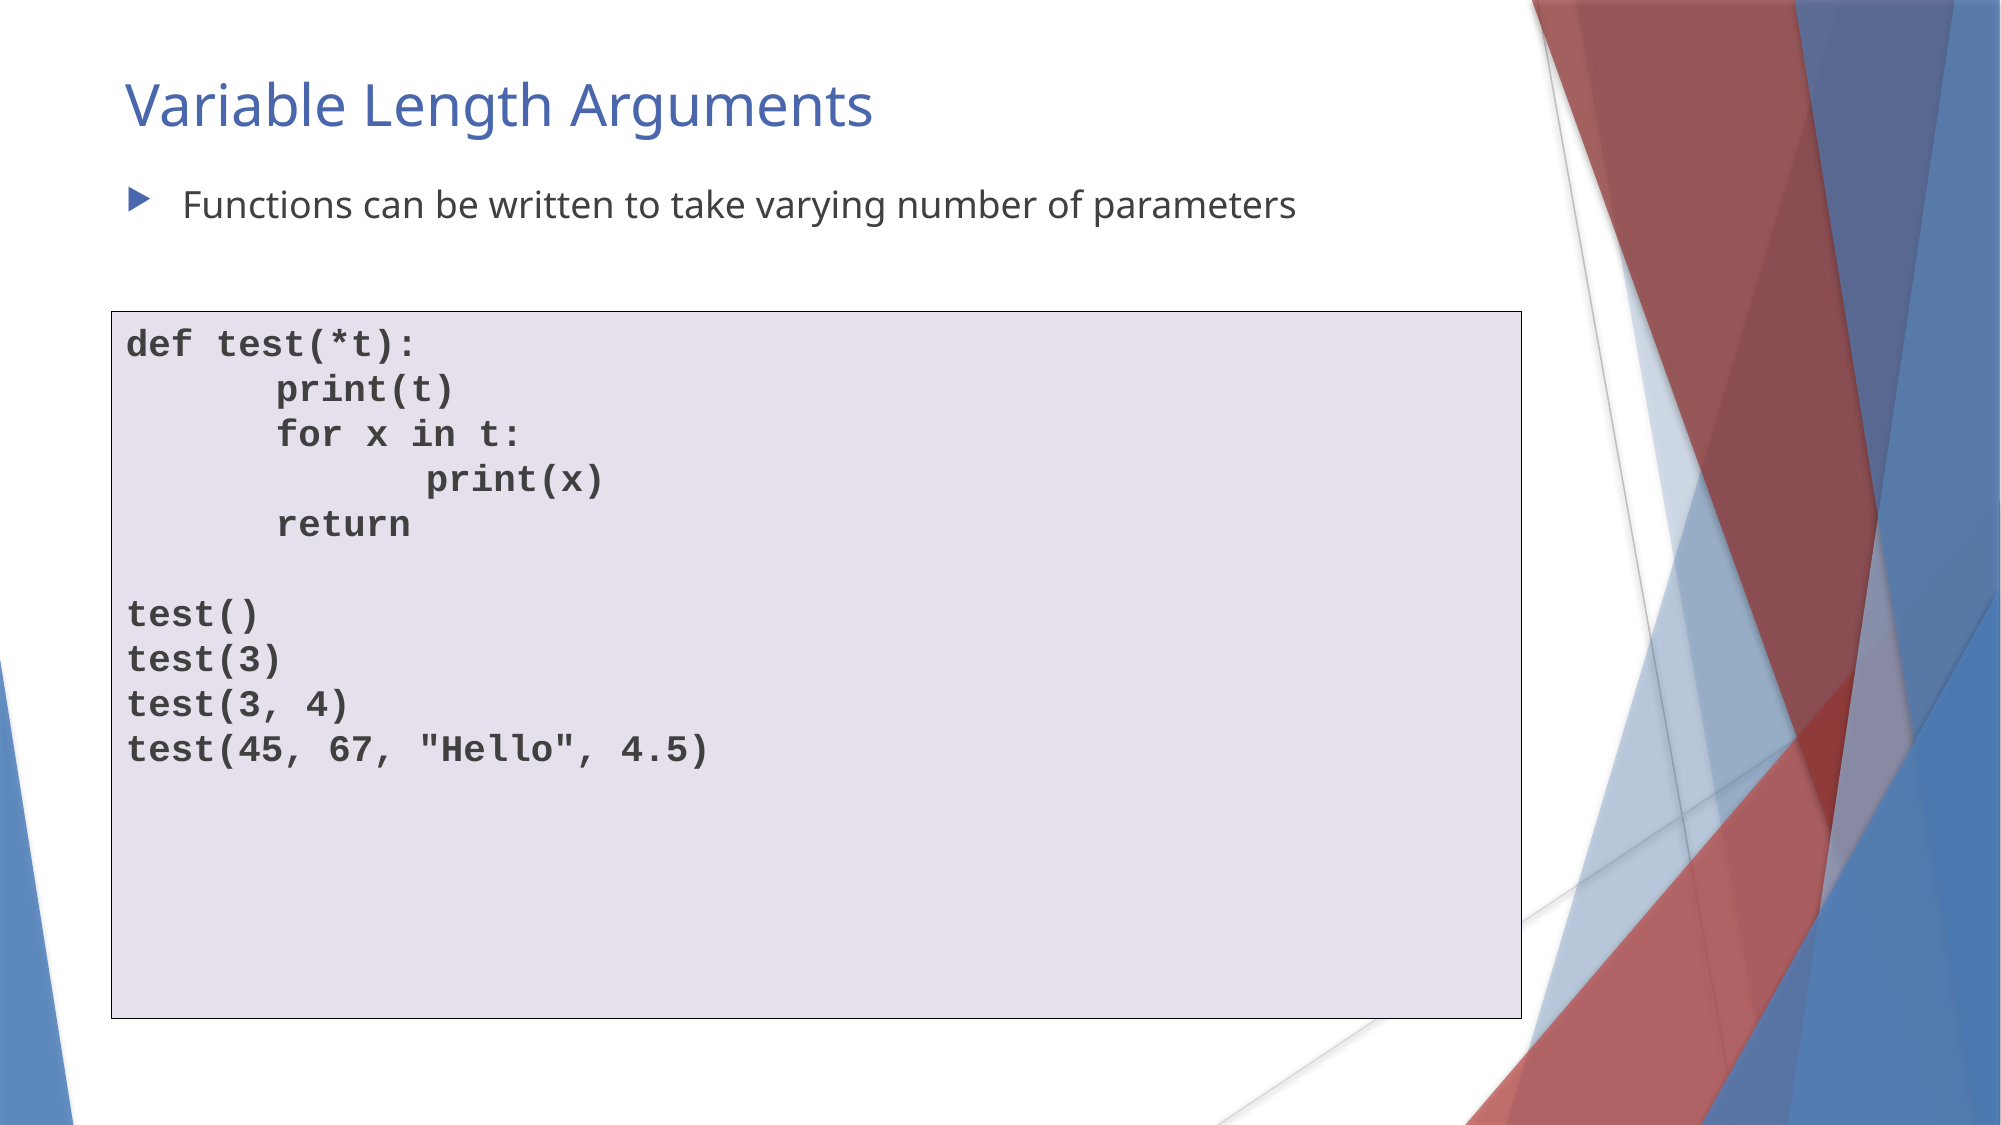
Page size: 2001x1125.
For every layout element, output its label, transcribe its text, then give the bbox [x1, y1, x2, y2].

text_box Variable Length Arguments [111, 60, 1522, 158]
text_box def test(*t): print(t) for x in t: print(x) return test() test(3) test(3, 4) test(45, 67, "Hello", 4.5) [111, 311, 1522, 1019]
text_box Functions can be written to take varying number of parameters [111, 173, 1522, 263]
